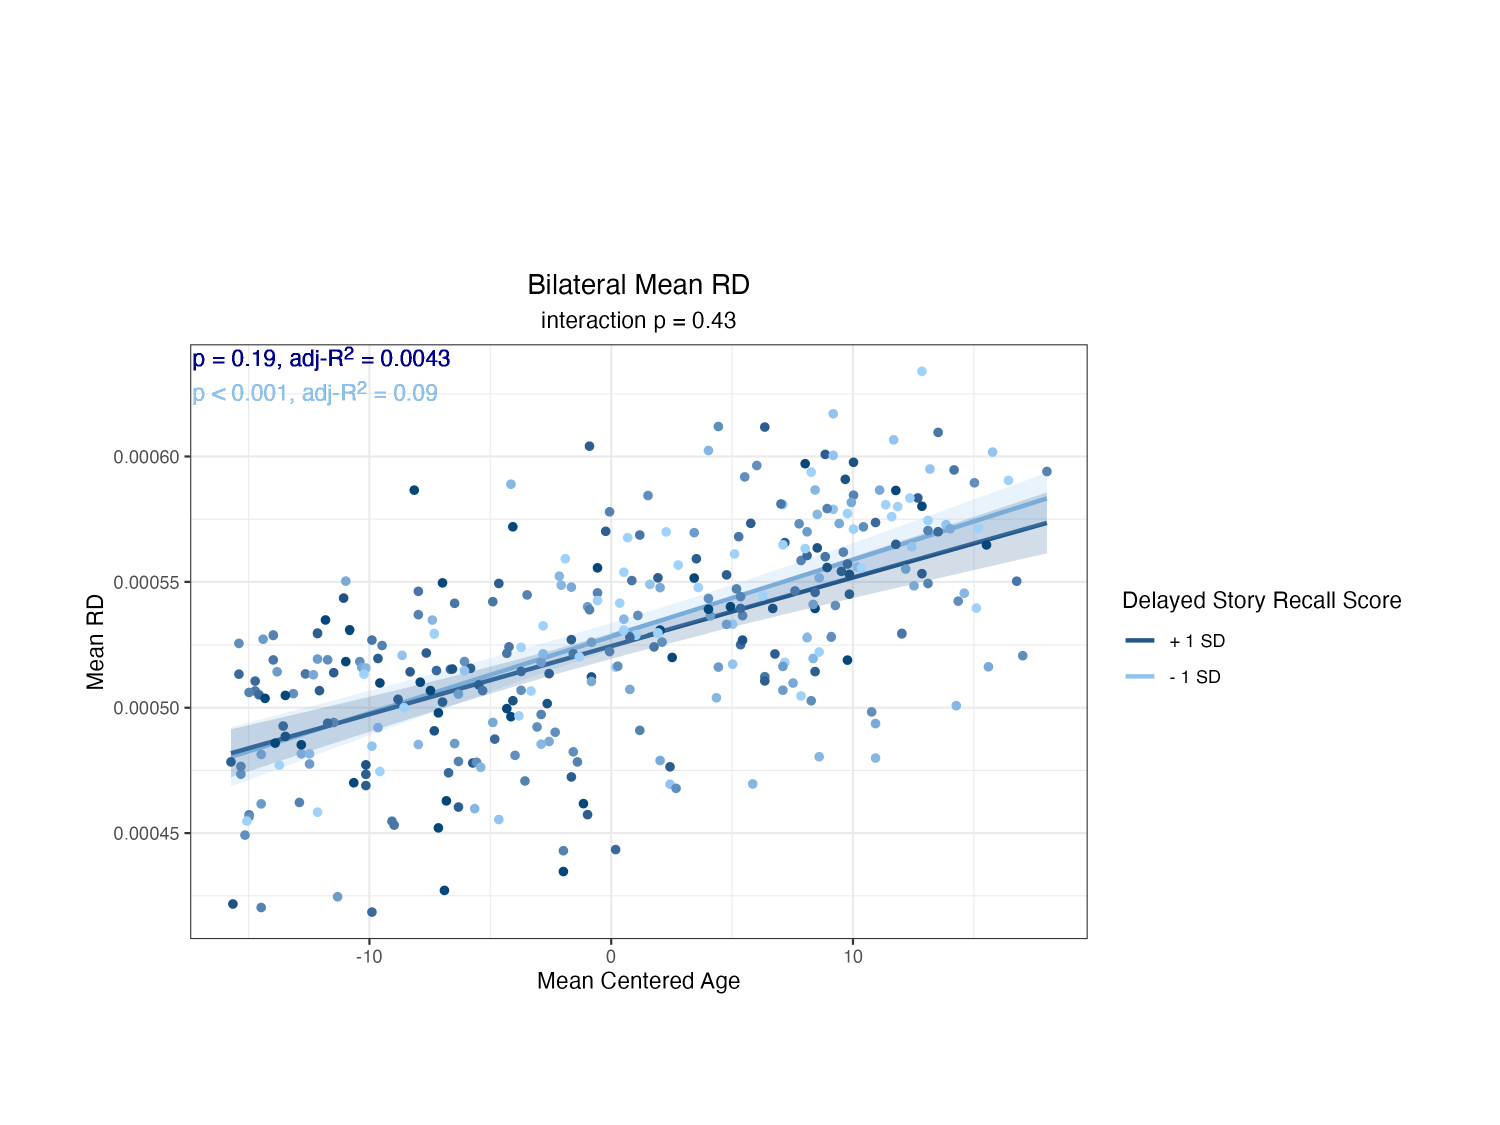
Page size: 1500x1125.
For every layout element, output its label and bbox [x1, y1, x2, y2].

list [74, 262, 1426, 1006]
